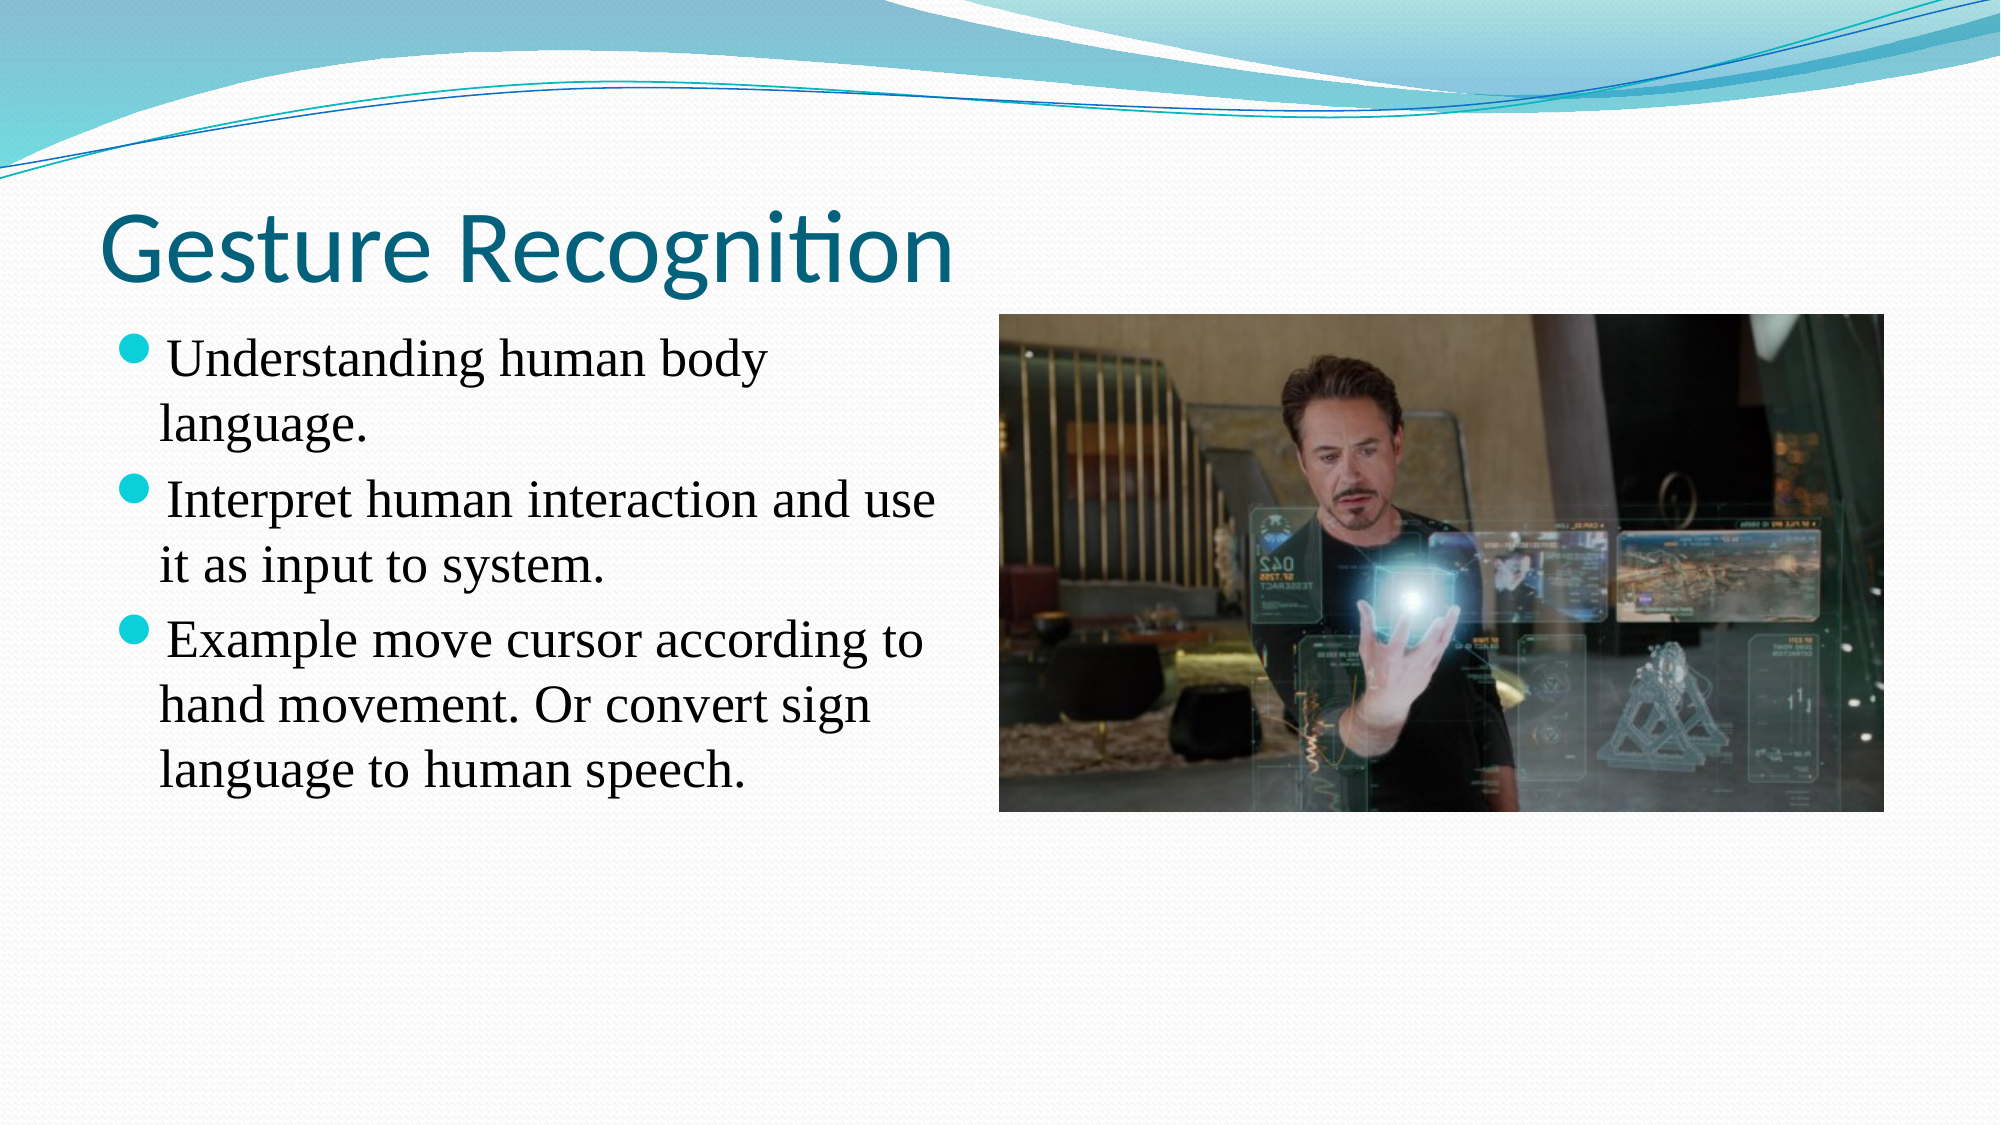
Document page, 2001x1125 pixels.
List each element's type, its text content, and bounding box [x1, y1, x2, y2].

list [999, 314, 1884, 812]
list Understanding human body language. Interpret human interaction and use it as input to system. Example move cursor according to hand movement. Or convert sign language to human speech. [99, 314, 984, 1043]
title Gesture Recognition [99, 115, 1900, 303]
